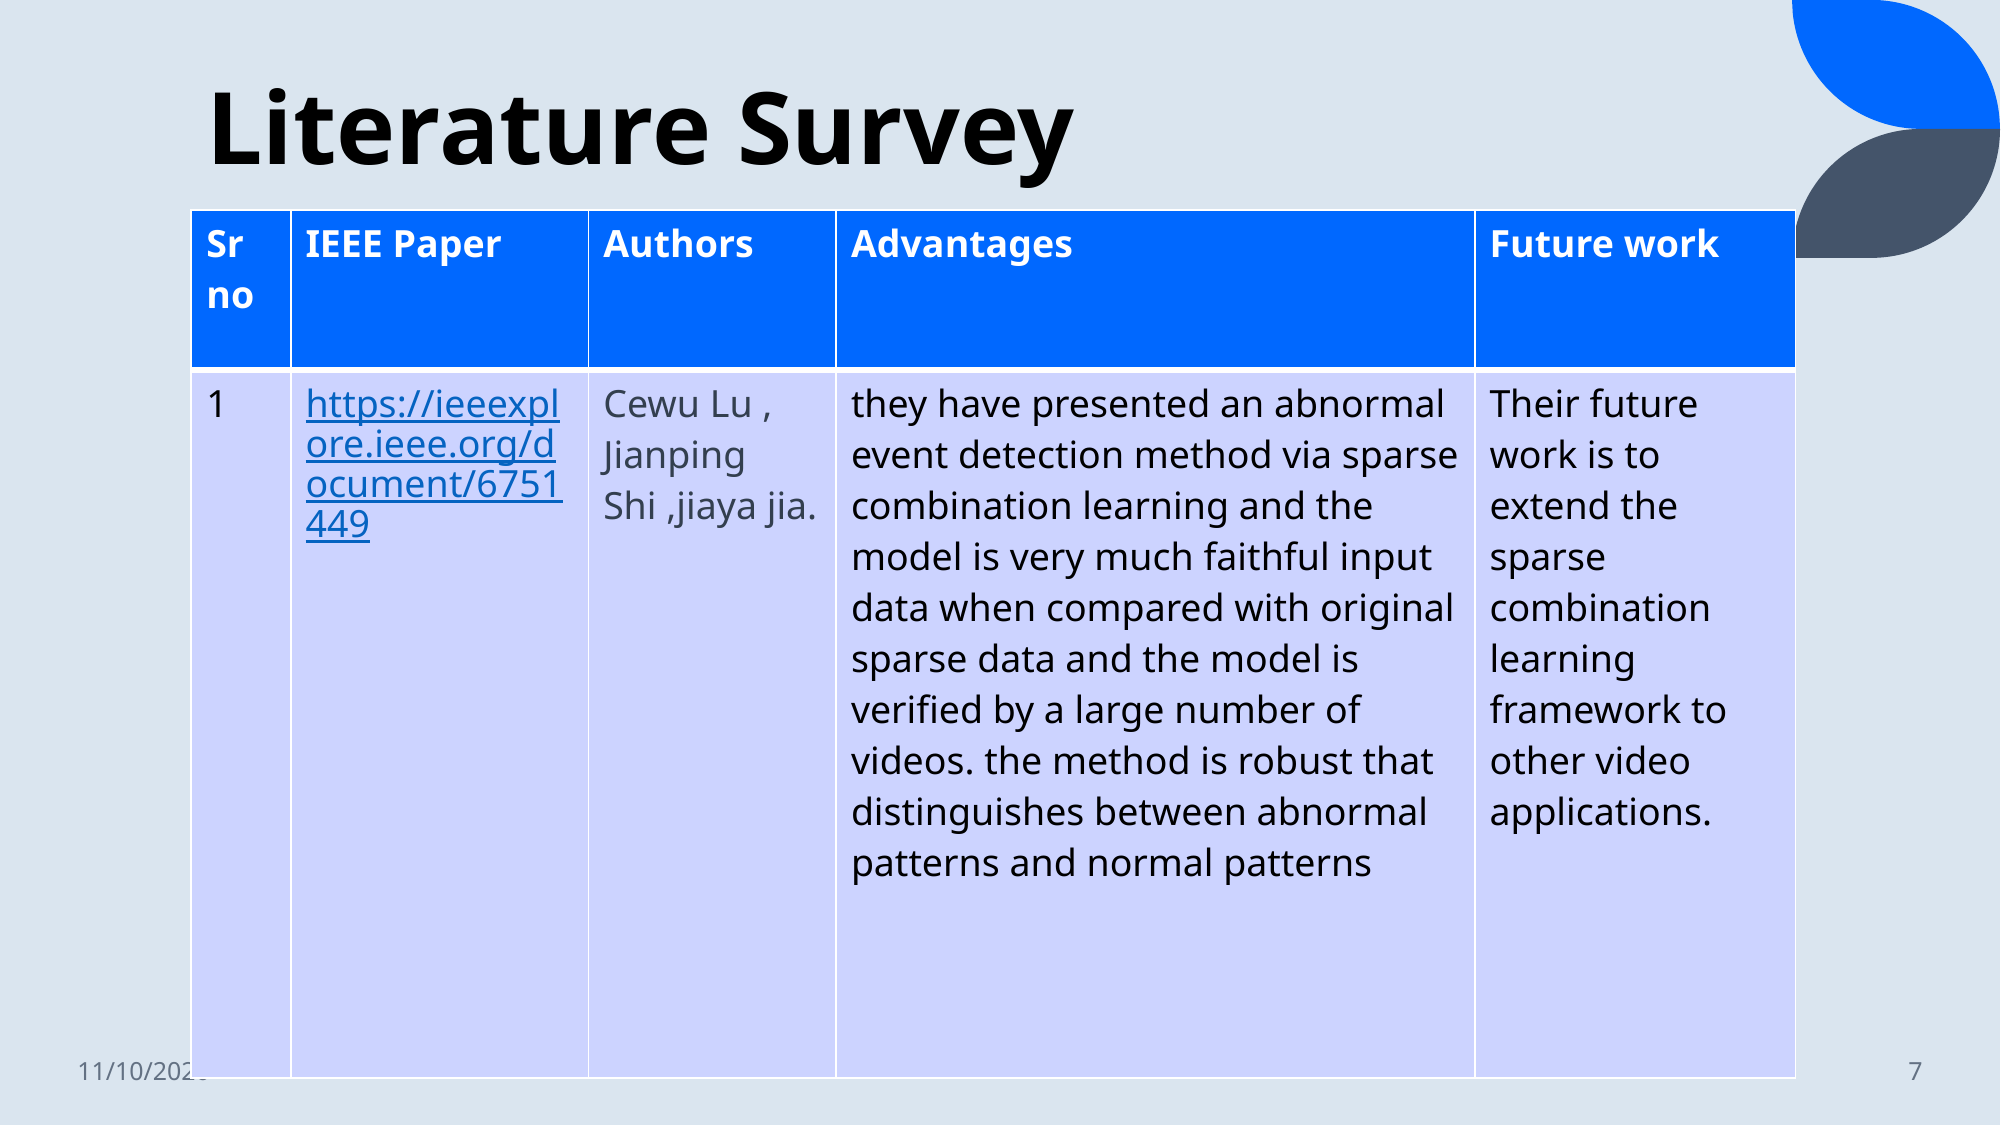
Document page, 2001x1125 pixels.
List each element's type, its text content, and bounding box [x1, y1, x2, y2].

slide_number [62, 1042, 342, 1103]
table_cell https://ieeexplore.ieee.org/document/6751449 [292, 373, 588, 1077]
table_cell Their future work is to extend the sparse combination learning framework to other video applications. [1476, 373, 1795, 1077]
table_cell 1 [192, 373, 290, 1077]
table_header IEEE Paper [292, 211, 588, 367]
table_cell they have presented an abnormal event detection method via sparse combination learning and the model is very much faithful input data when compared with original sparse data and the model is verified by a large number of videos. the method is robust that distinguishes between abnormal patterns and normal patterns [837, 373, 1474, 1077]
table_cell Cewu Lu , Jianping Shi ,jiaya jia. [589, 373, 835, 1077]
table_header Future work [1476, 211, 1795, 367]
title Literature Survey [191, 62, 1796, 195]
table_header Authors [589, 211, 835, 367]
table_header Sr no [192, 211, 290, 367]
table_header Advantages [837, 211, 1474, 367]
slide_number 7 [1665, 1042, 1938, 1103]
